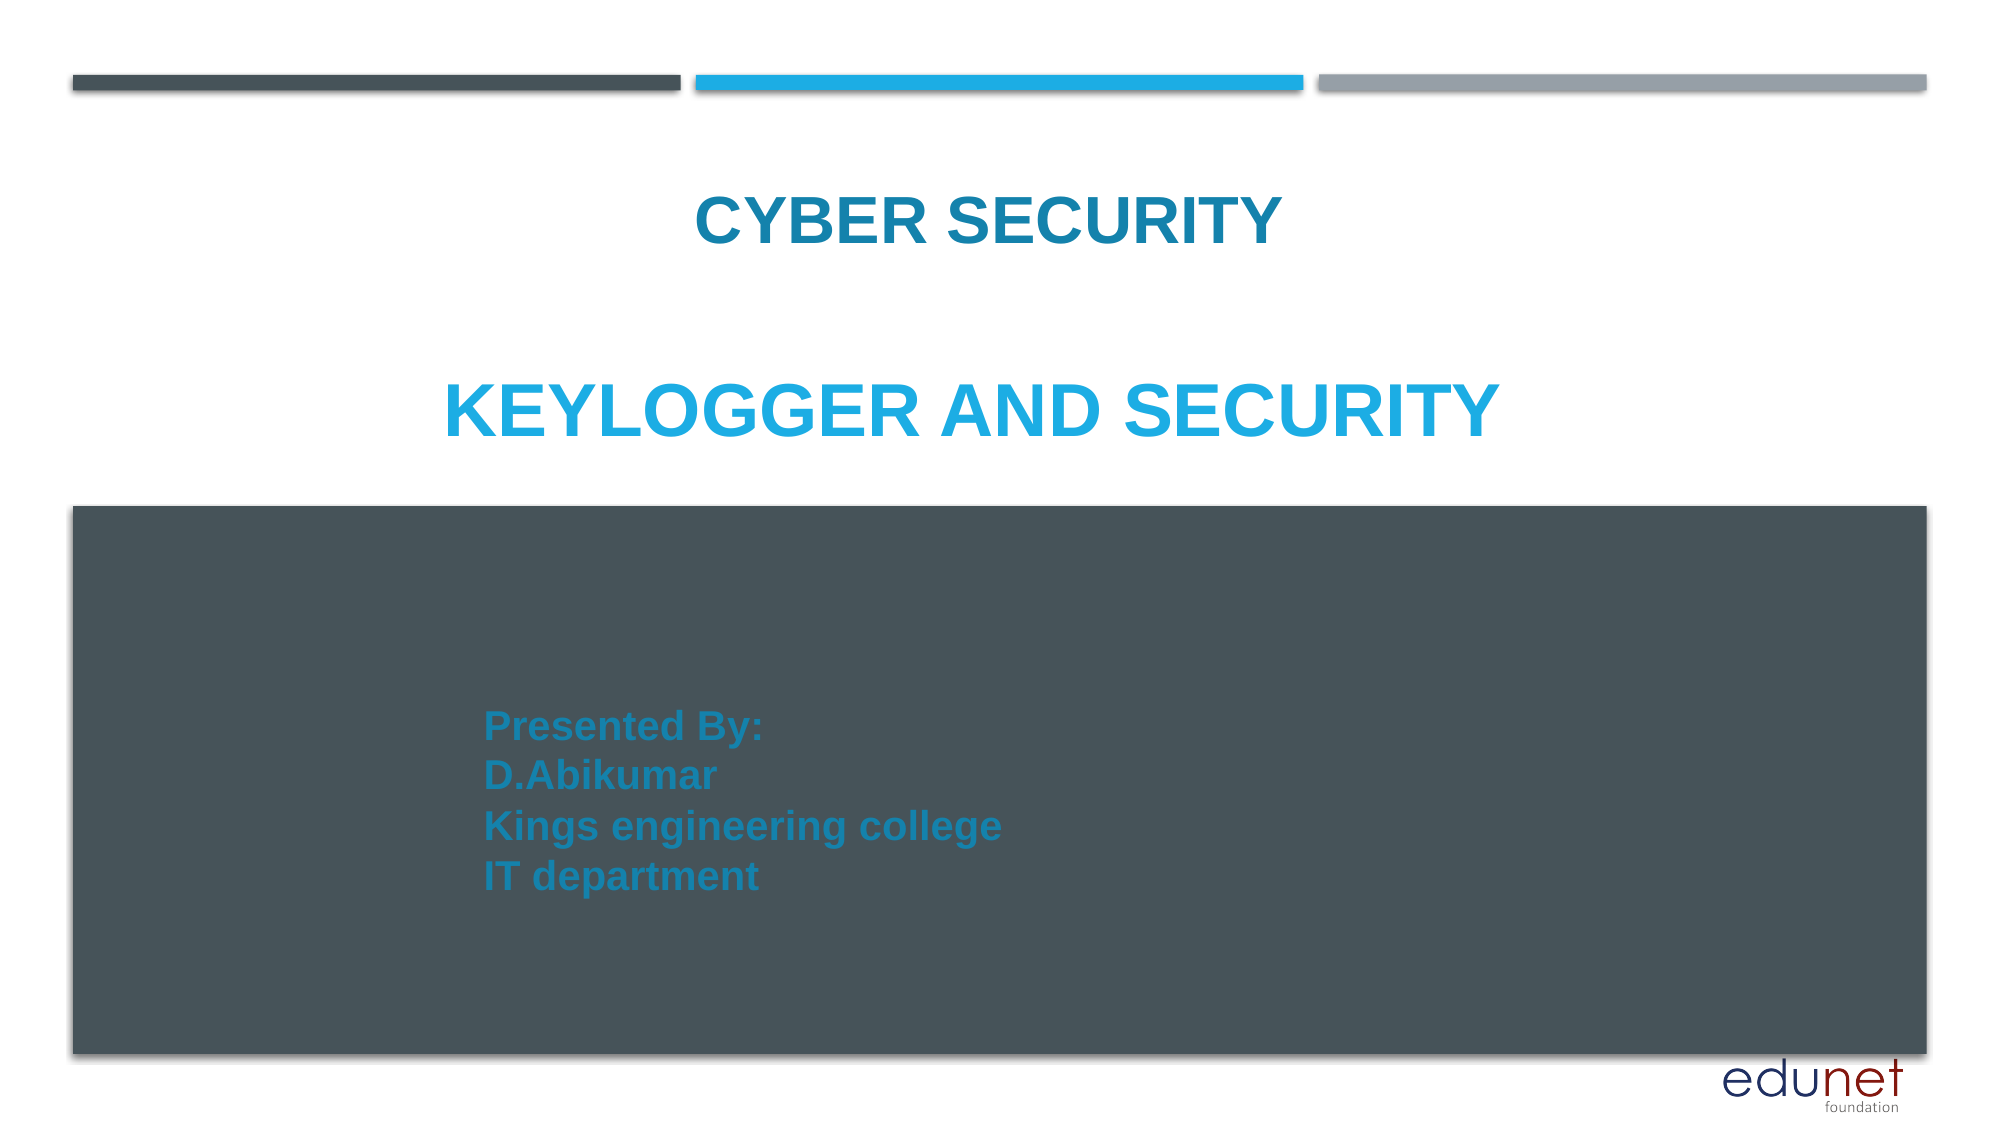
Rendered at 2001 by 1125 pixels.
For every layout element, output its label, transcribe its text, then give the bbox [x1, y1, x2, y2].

picture [1719, 1056, 1905, 1116]
text_box Presented By: D.Abikumar Kings engineering college IT department [468, 690, 1778, 956]
title KEYLOGGER AND SECURITY [222, 298, 1723, 460]
text_box CYBER SECURITY [0, 169, 2000, 265]
